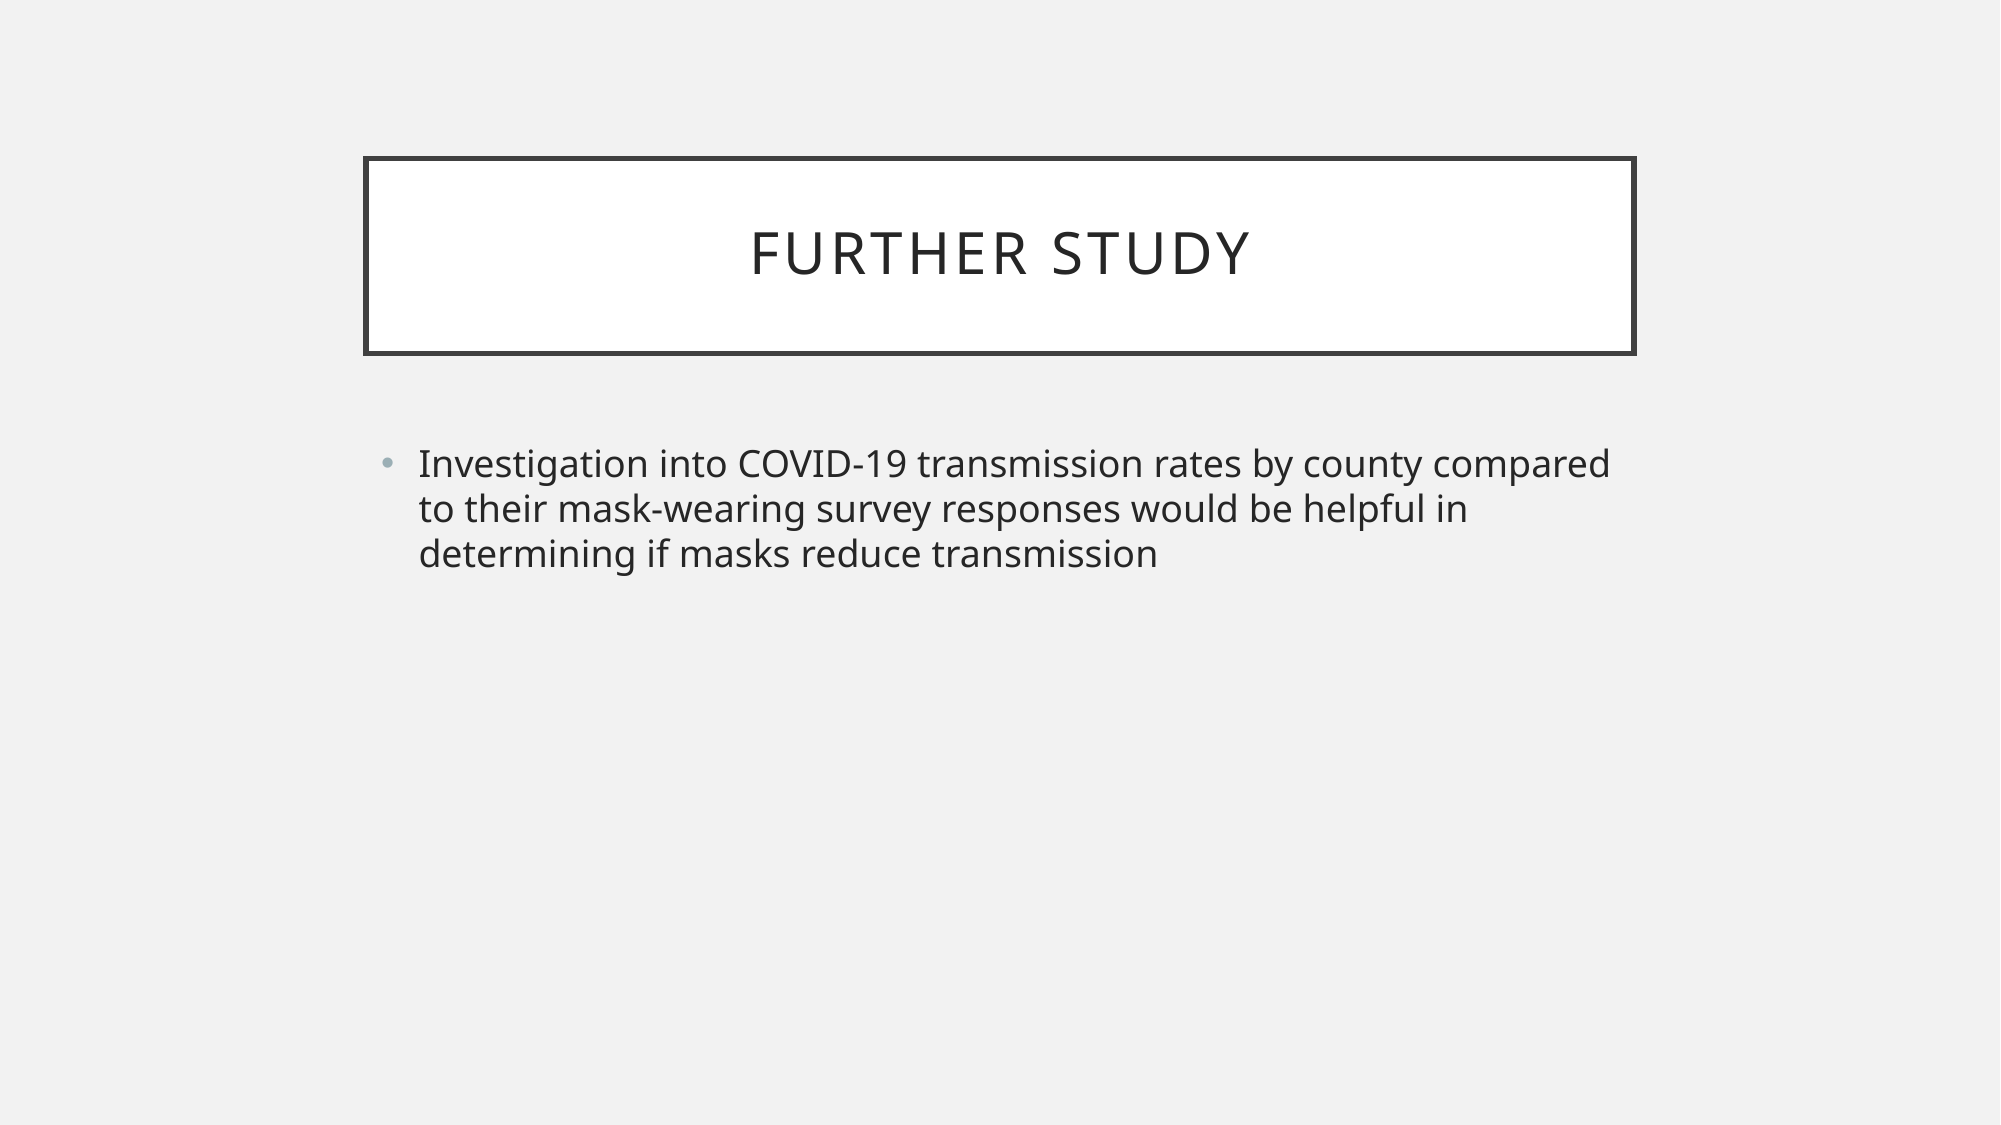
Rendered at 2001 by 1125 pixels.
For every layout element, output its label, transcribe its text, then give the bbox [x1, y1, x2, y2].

list Investigation into COVID-19 transmission rates by county compared to their mask-wearing survey responses would be helpful in determining if masks reduce transmission [366, 432, 1634, 942]
title Further Study [363, 156, 1637, 356]
